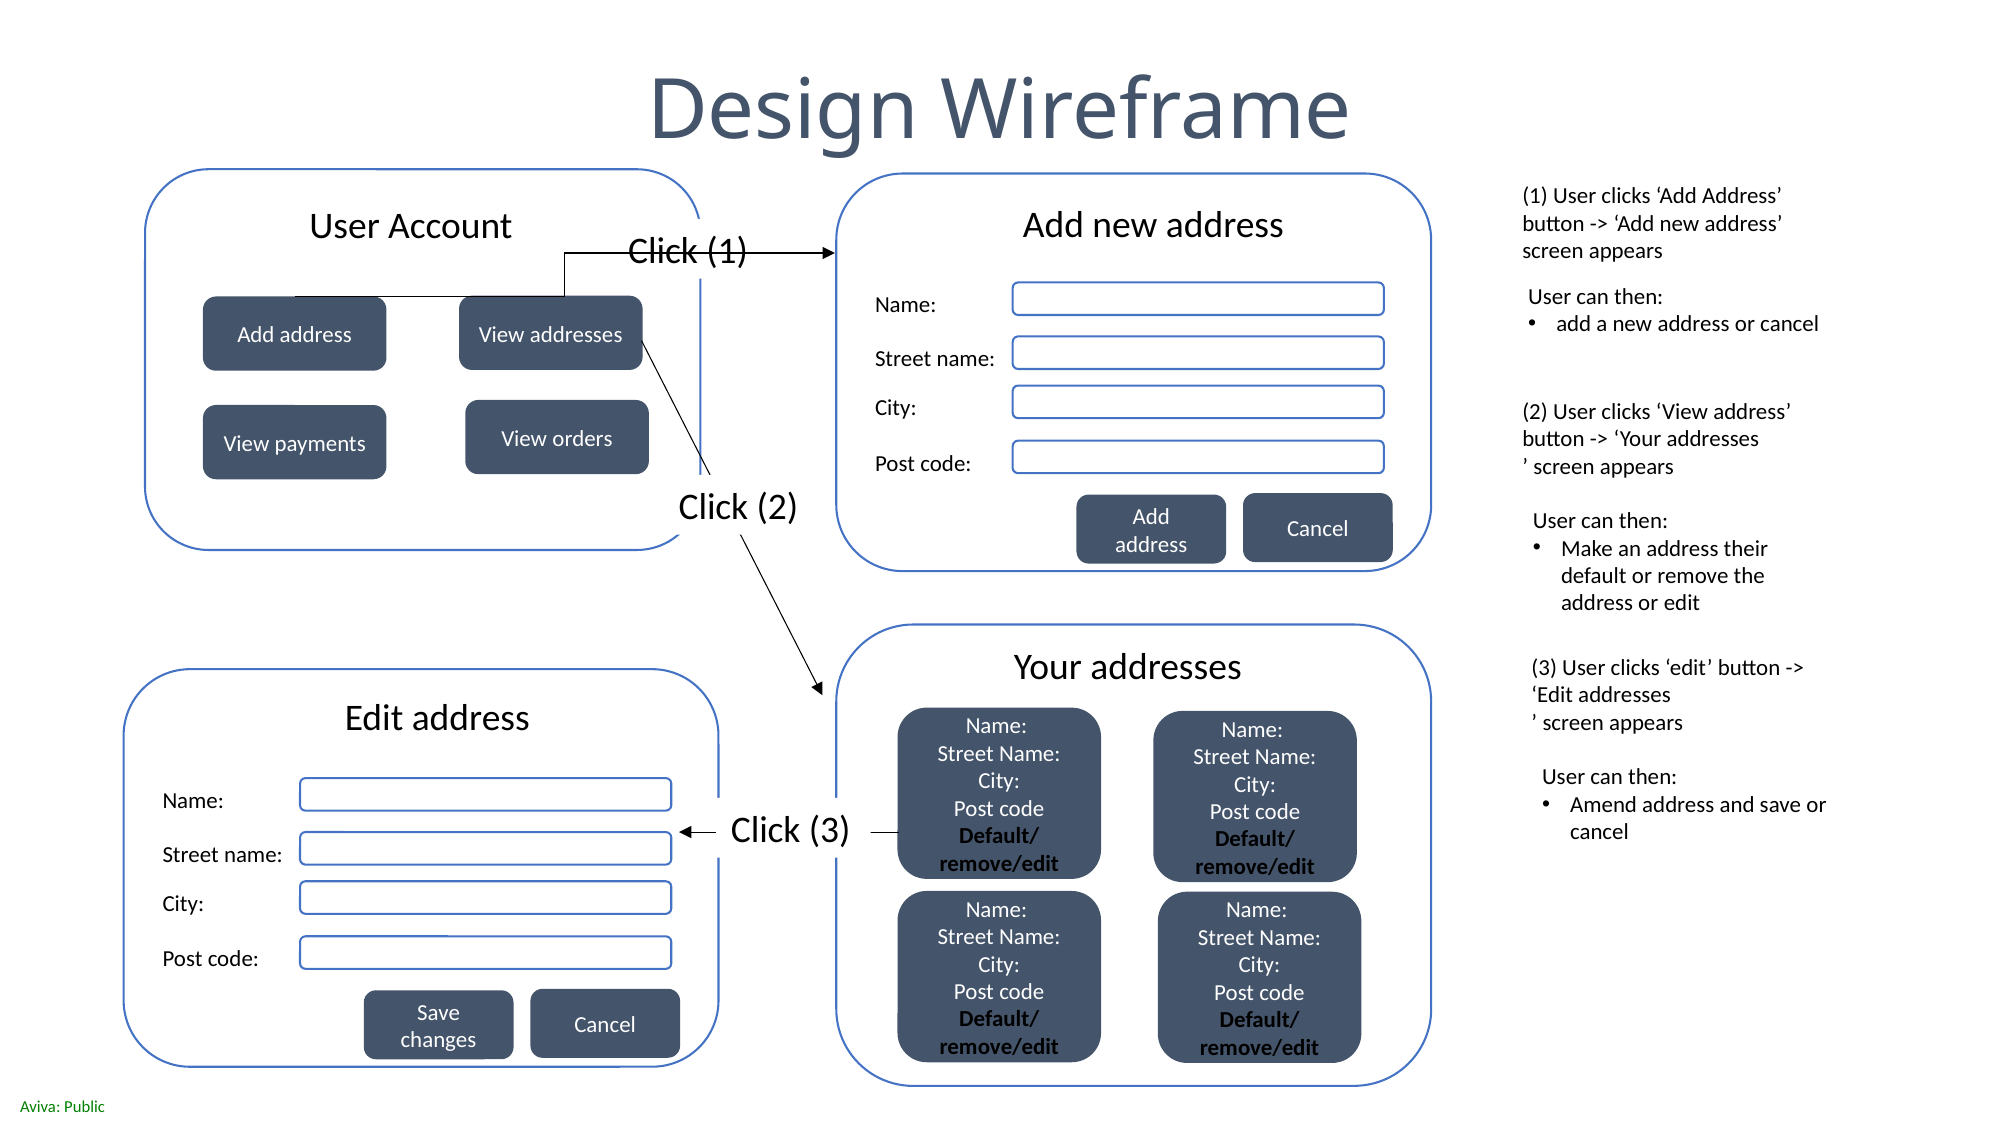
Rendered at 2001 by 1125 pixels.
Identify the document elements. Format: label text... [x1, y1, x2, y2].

text_box Cancel [1243, 493, 1393, 563]
text_box [298, 777, 673, 812]
text_box Save changes [363, 990, 514, 1060]
text_box Post code: [147, 936, 305, 979]
text_box Post code: [860, 440, 1018, 483]
text_box City: [147, 881, 305, 924]
text_box [637, 297, 702, 340]
text_box Street name: [860, 336, 1018, 379]
text_box (2) User clicks ‘View address’ button -> ‘Your addresses ’ screen appears [1507, 388, 1833, 487]
text_box Edit address [330, 685, 702, 746]
text_box [835, 623, 1433, 1087]
text_box [143, 168, 700, 552]
text_box [835, 172, 1433, 573]
text_box Click (1) [613, 218, 768, 252]
text_box Click (3) [716, 797, 871, 831]
text_box [298, 880, 673, 915]
text_box View payments [202, 404, 387, 480]
text_box Design Wireframe [123, 20, 1877, 164]
text_box Name: Street Name: City: Post code Default/remove/edit [1157, 891, 1362, 1063]
text_box [298, 935, 673, 970]
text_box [641, 340, 823, 696]
text_box User can then: Make an address their default or remove the address or edit [1518, 498, 1844, 678]
text_box (3) User clicks ‘edit’ button -> ‘Edit addresses ’ screen appears [1516, 645, 1842, 743]
text_box [1011, 384, 1385, 420]
text_box User Account [294, 193, 551, 252]
text_box [298, 830, 673, 866]
text_box Name: [147, 778, 305, 821]
text_box [1011, 281, 1385, 317]
text_box [1011, 335, 1385, 371]
text_box Street name: [147, 832, 305, 875]
text_box User can then: add a new address or cancel [1513, 273, 1839, 399]
text_box Add new address [1008, 192, 1380, 253]
text_box City: [860, 385, 1018, 428]
text_box Name: Street Name: City: Post code Default/remove/edit [897, 707, 1102, 879]
text_box Name: [860, 282, 1018, 325]
text_box View addresses [459, 297, 643, 370]
text_box Name: Street Name: City: Post code Default/remove/edit [1153, 710, 1357, 883]
text_box Cancel [530, 988, 681, 1058]
text_box User can then: Amend address and save or cancel [1527, 754, 1853, 907]
text_box Your addresses [999, 634, 1371, 695]
text_box (1) User clicks ‘Add Address’ button -> ‘Add new address’ screen appears [1507, 173, 1833, 271]
text_box Add address [1076, 494, 1227, 564]
text_box View orders [465, 399, 641, 475]
text_box Add address [202, 296, 387, 371]
text_box Name: Street Name: City: Post code Default/remove/edit [897, 890, 1102, 1063]
text_box [122, 668, 720, 1068]
text_box Click (3) [716, 833, 871, 858]
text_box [294, 252, 835, 297]
text_box [1011, 439, 1385, 475]
